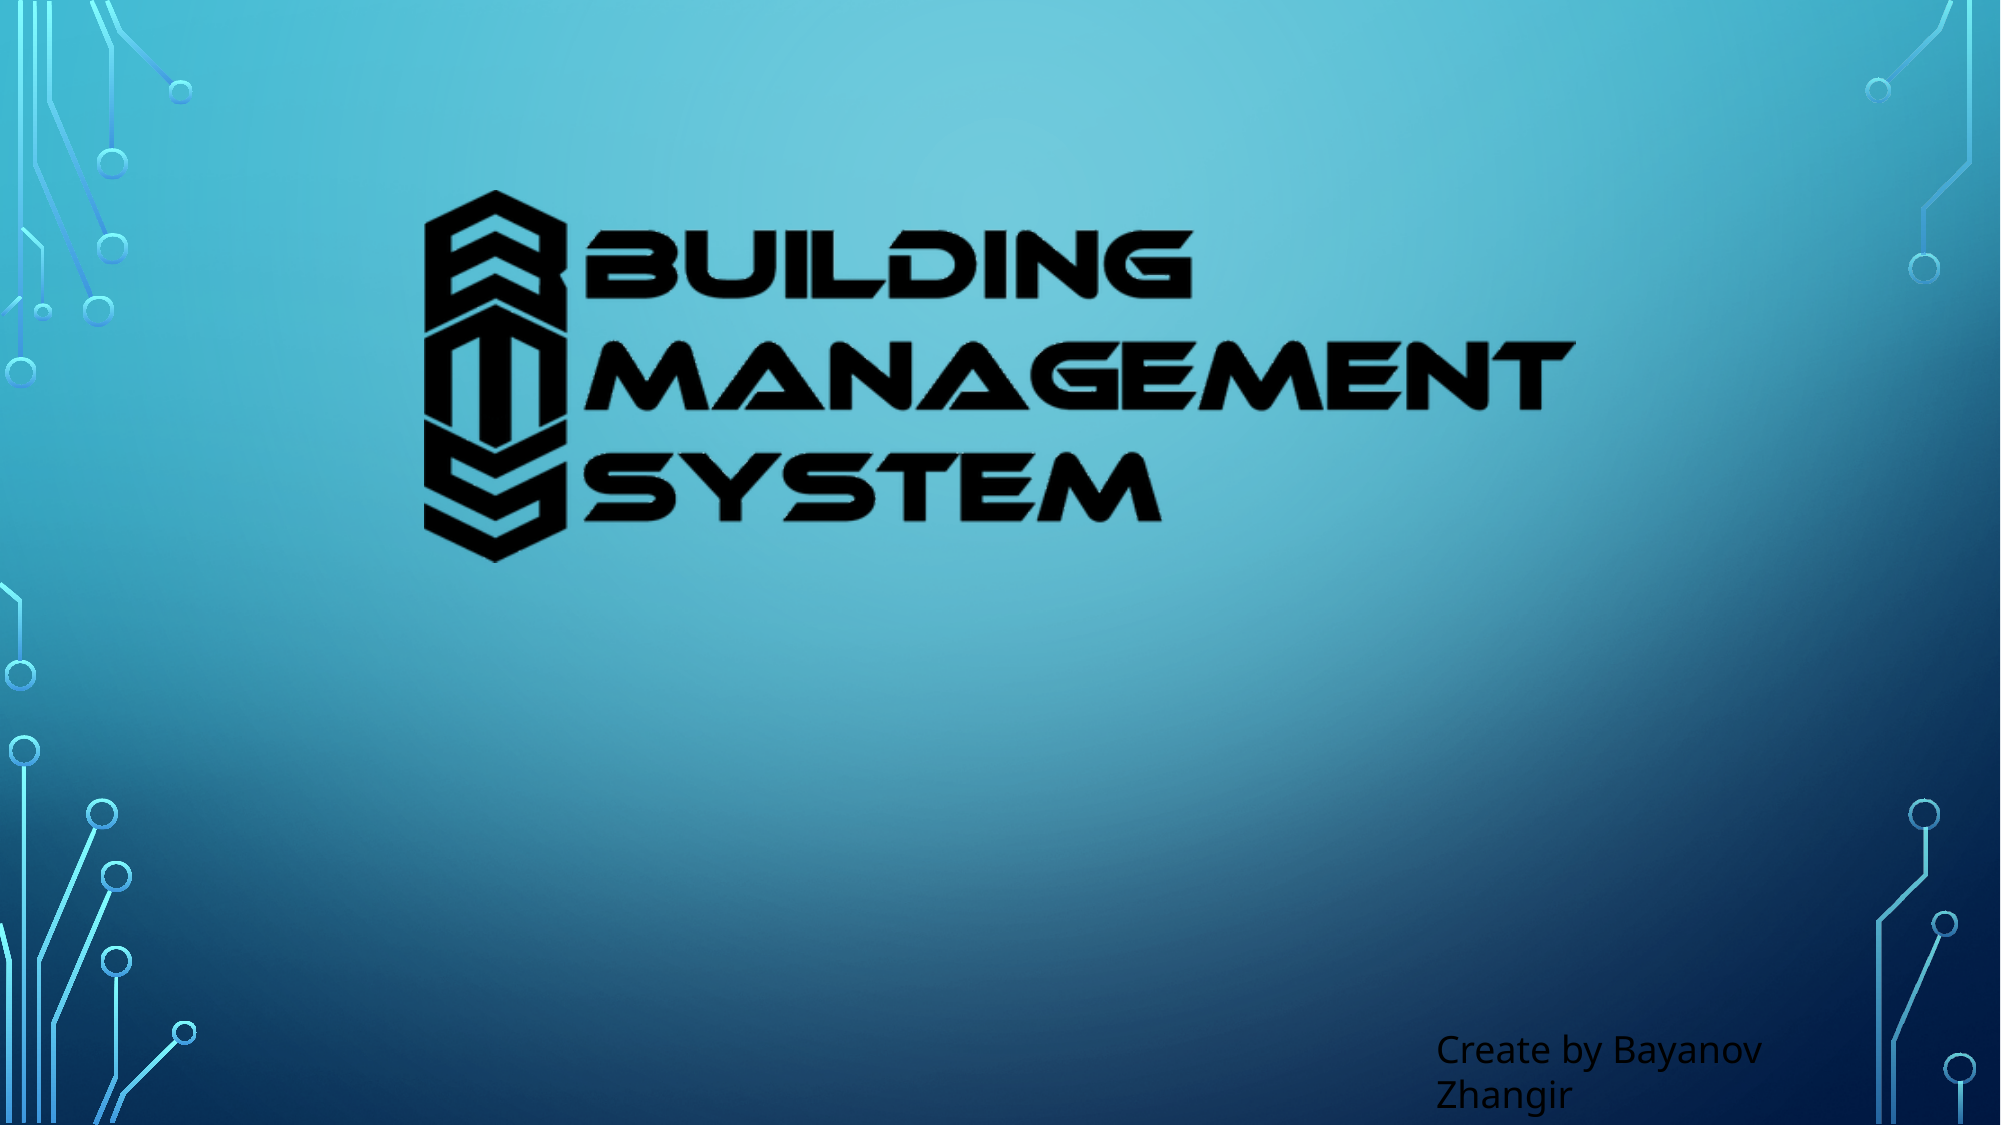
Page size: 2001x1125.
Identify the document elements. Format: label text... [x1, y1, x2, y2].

text_box Create by Bayanov Zhangir SE-2001 [1421, 1018, 1912, 1125]
picture [423, 190, 1577, 563]
